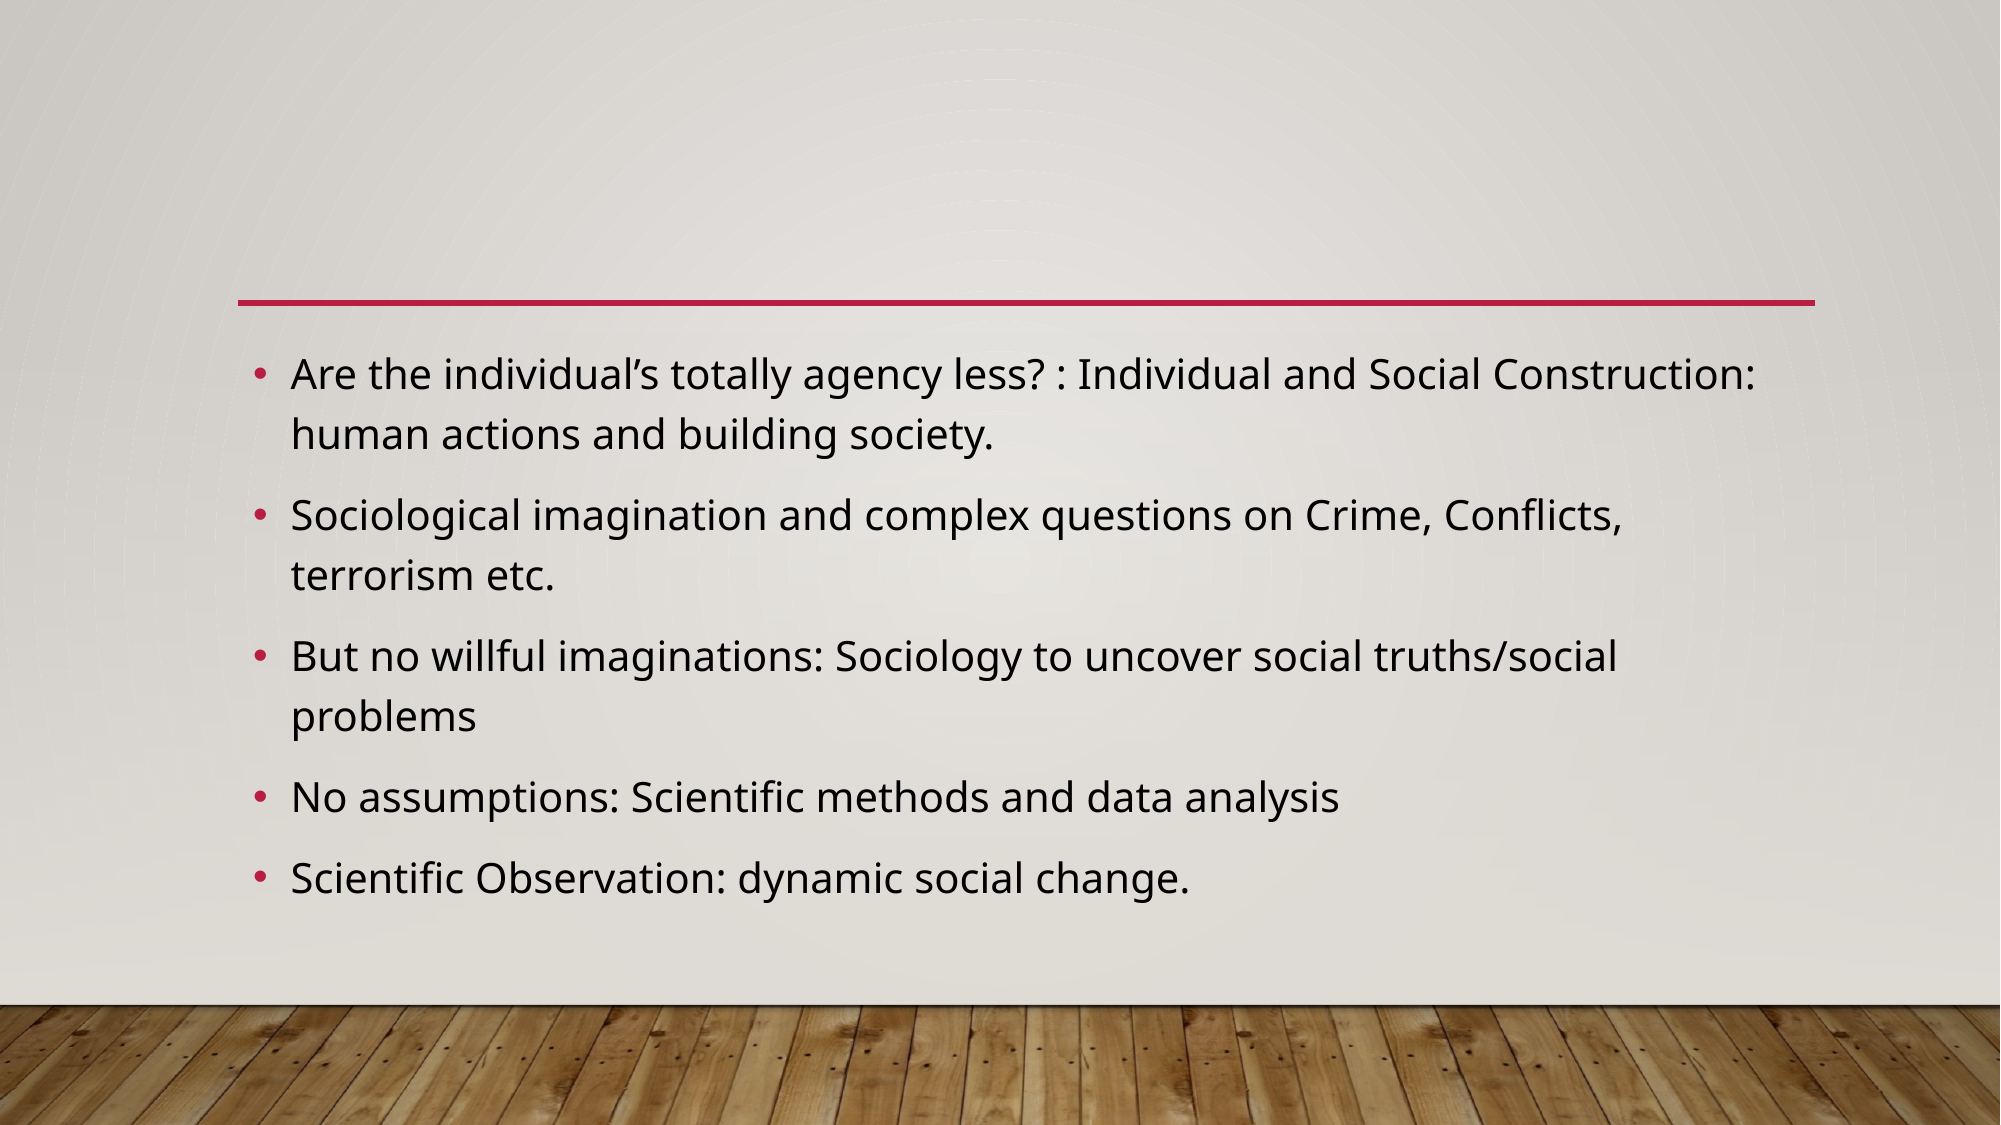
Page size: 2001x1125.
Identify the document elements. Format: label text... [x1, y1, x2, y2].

picture [0, 1005, 2000, 1125]
list Are the individual’s totally agency less? : Individual and Social Construction: human actions and building society. Sociological imagination and complex questions on Crime, Conflicts, terrorism etc. But no willful imaginations: Sociology to uncover social truths/social problems No assumptions: Scientific methods and data analysis Scientific Observation: dynamic social change. [238, 330, 1814, 897]
